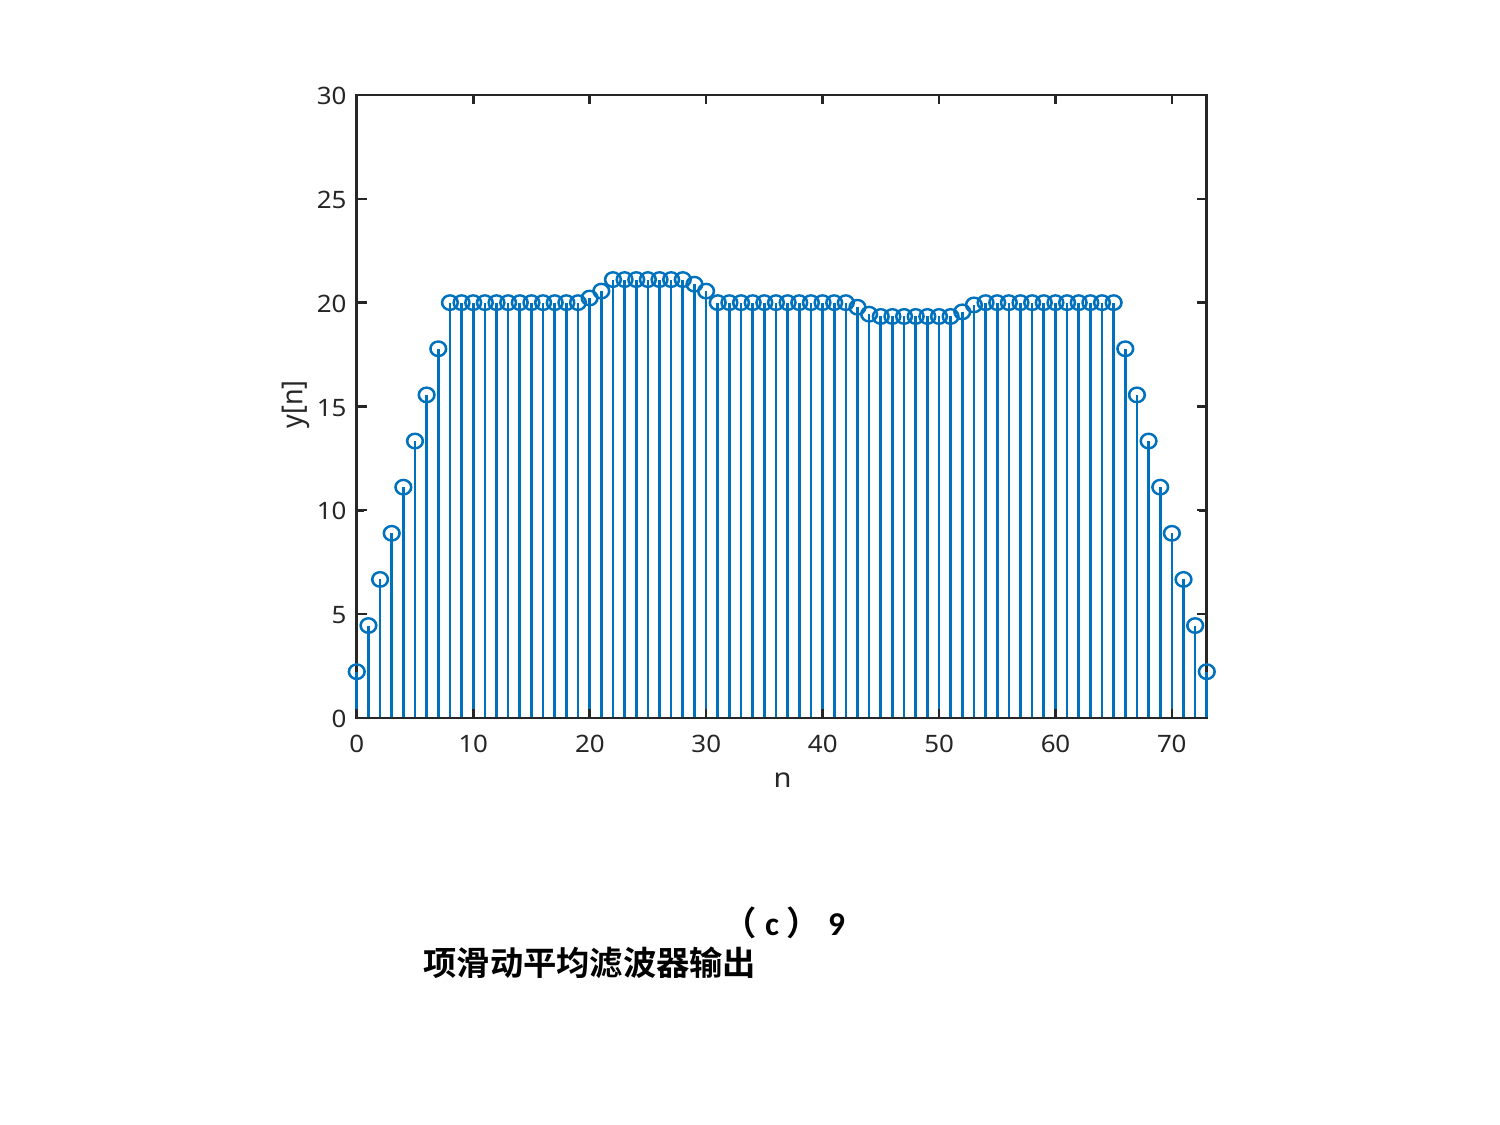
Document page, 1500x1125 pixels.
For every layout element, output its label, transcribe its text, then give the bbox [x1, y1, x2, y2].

text_box （c）9项滑动平均滤波器输出 [408, 914, 901, 970]
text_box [210, 35, 1313, 804]
